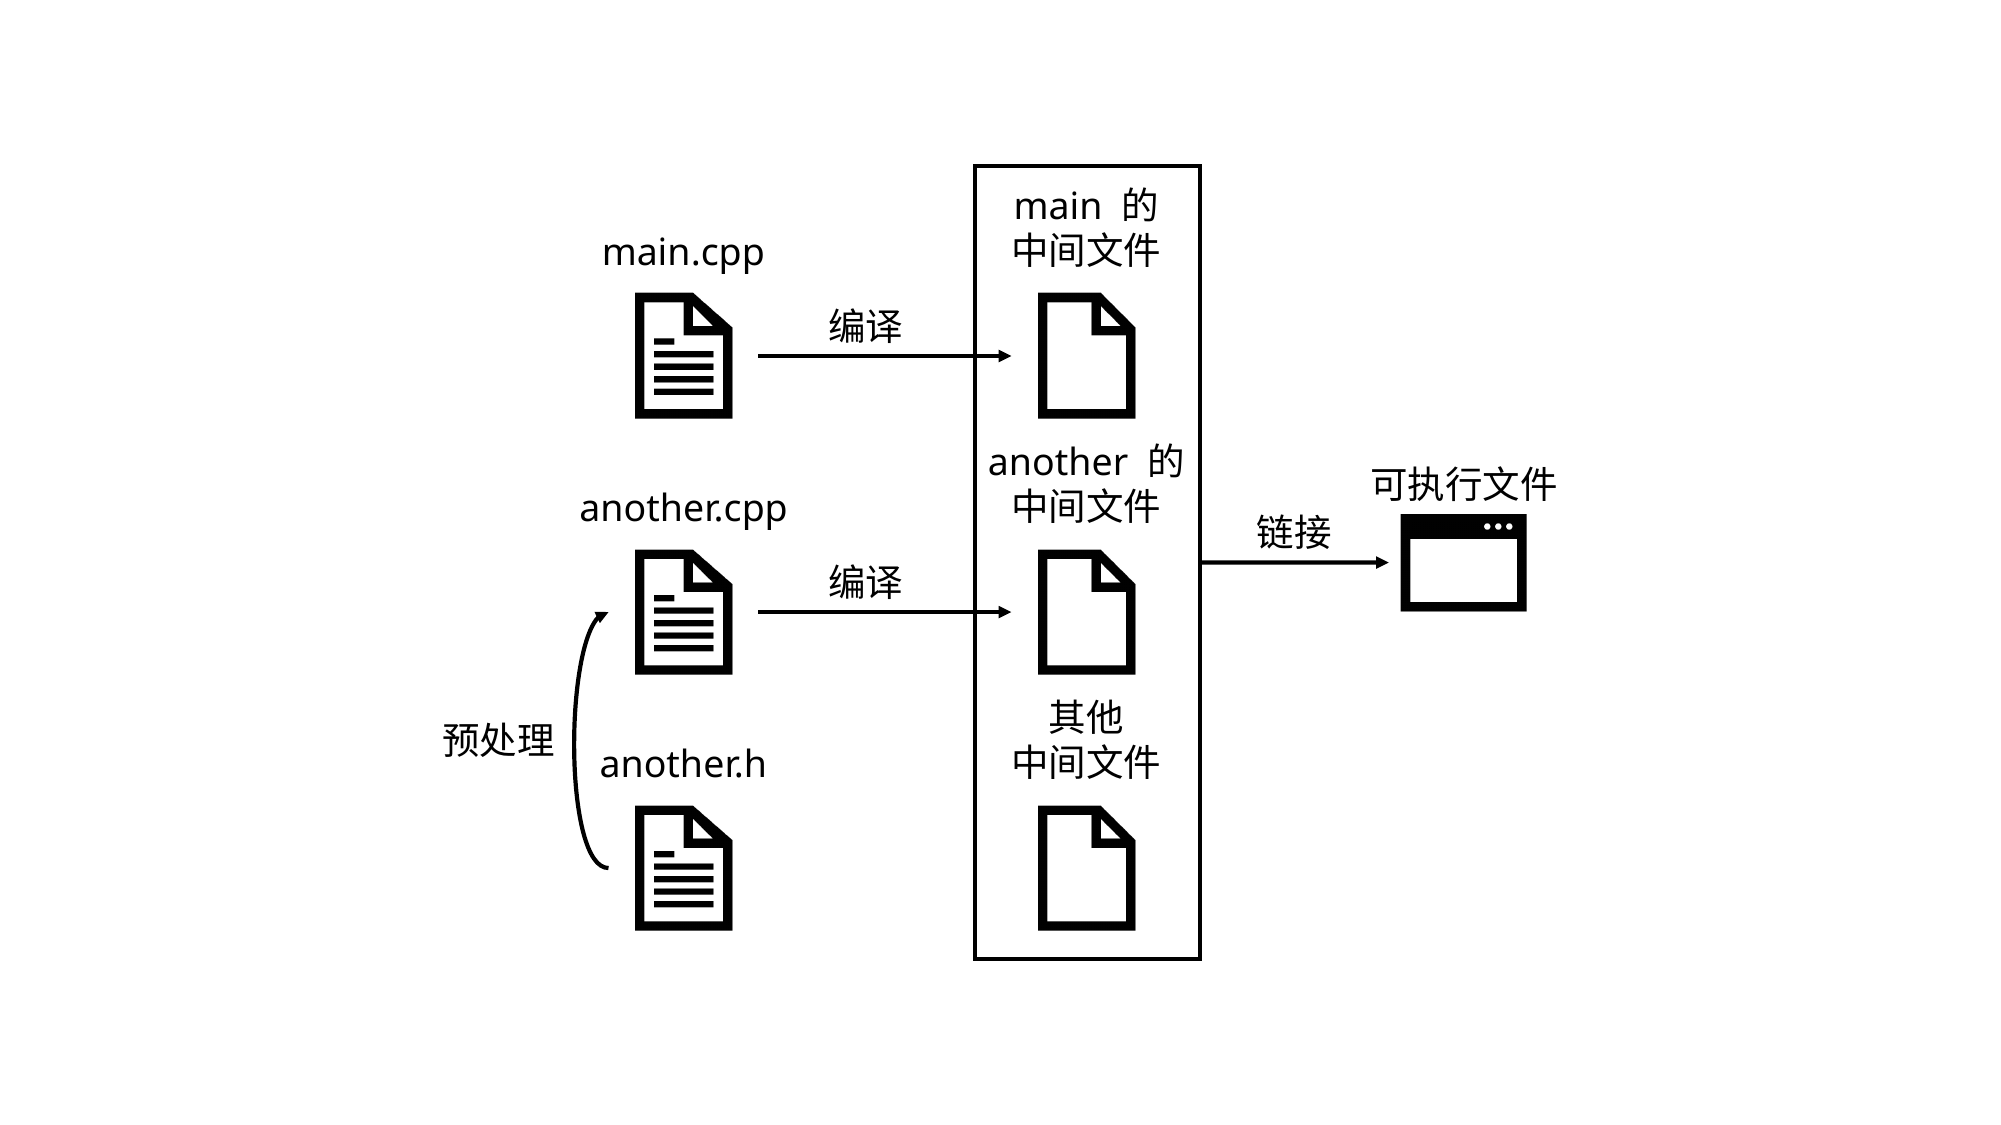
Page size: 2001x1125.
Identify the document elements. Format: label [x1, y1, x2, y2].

text_box [426, 165, 1574, 960]
